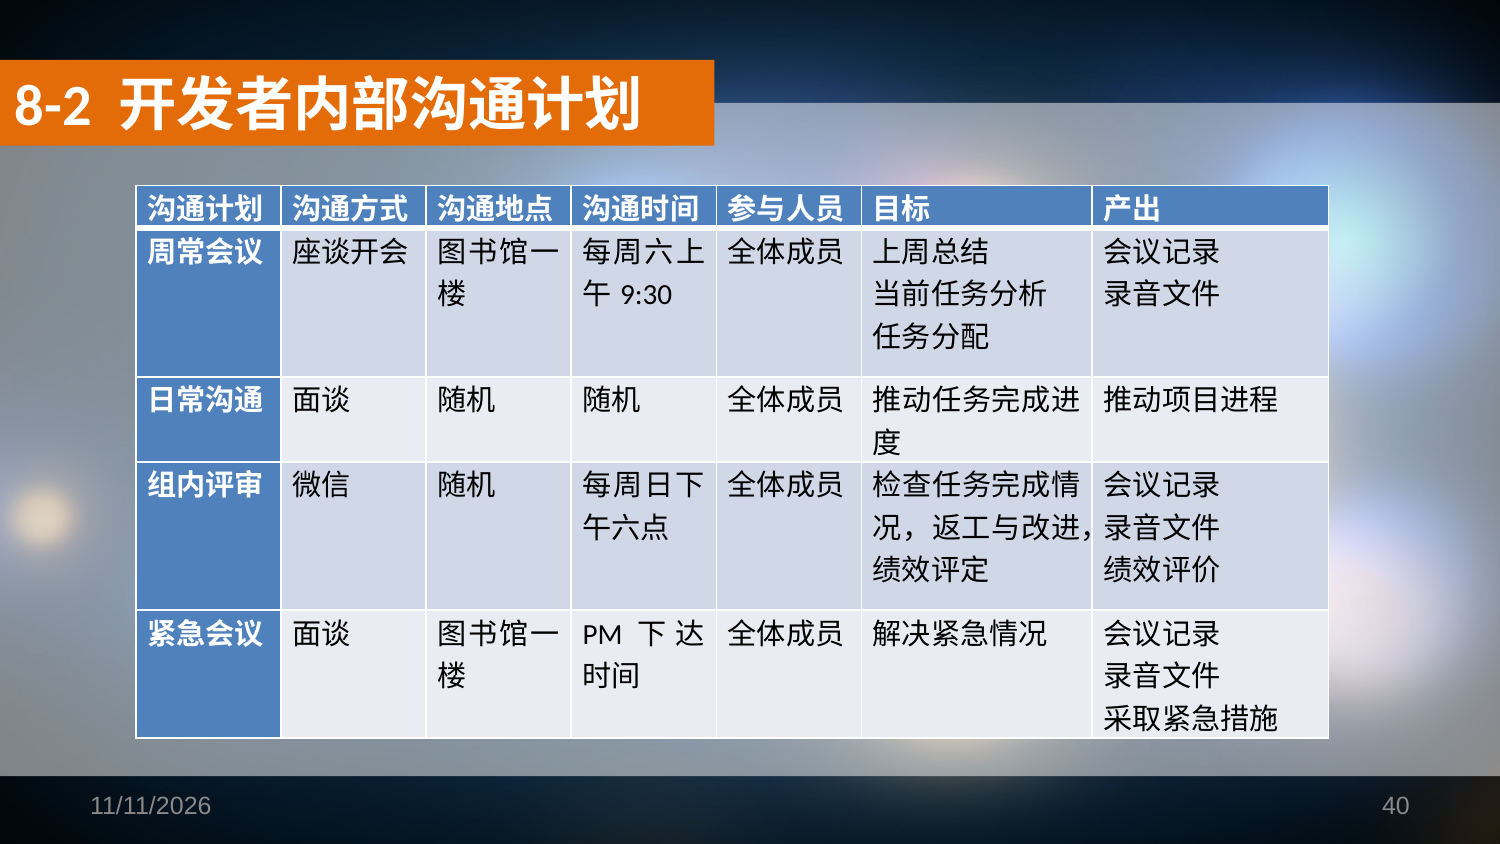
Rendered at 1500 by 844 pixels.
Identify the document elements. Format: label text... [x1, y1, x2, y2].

table_cell 推动任务完成进度 [862, 378, 1091, 461]
table_header 沟通计划 [137, 186, 280, 225]
table_cell 每周六上午9:30 [572, 231, 716, 376]
table_cell 微信 [282, 463, 425, 609]
table_cell 每周日下午六点 [572, 463, 716, 609]
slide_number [74, 781, 426, 828]
table_header 沟通地点 [427, 186, 570, 225]
table_header 沟通时间 [572, 186, 716, 225]
text_box 8-2 开发者内部沟通计划 [0, 59, 715, 145]
table_cell 随机 [572, 378, 716, 461]
table_cell 上周总结 当前任务分析 任务分配 [862, 231, 1091, 376]
table_header 沟通方式 [282, 186, 425, 225]
table_cell 面谈 [282, 611, 425, 737]
table_cell 随机 [427, 463, 570, 609]
table_cell 紧急会议 [137, 611, 280, 737]
slide_number 40 [1074, 781, 1426, 828]
table_cell 全体成员 [717, 231, 861, 376]
table_cell 日常沟通 [137, 378, 280, 461]
table_header 参与人员 [717, 186, 861, 225]
table_cell PM下达时间 [572, 611, 716, 737]
table_cell 会议记录 录音文件 采取紧急措施 [1093, 611, 1328, 737]
table_cell 会议记录 录音文件 [1093, 231, 1328, 376]
table_cell 周常会议 [137, 231, 280, 376]
table_header 产出 [1093, 186, 1328, 225]
table_cell 座谈开会 [282, 231, 425, 376]
picture [0, 0, 1500, 102]
table_cell 随机 [427, 378, 570, 461]
table_cell 解决紧急情况 [862, 611, 1091, 737]
table_cell 推动项目进程 [1093, 378, 1328, 461]
table_header 目标 [862, 186, 1091, 225]
text_box [0, 102, 1500, 777]
table_cell 面谈 [282, 378, 425, 461]
table_cell 全体成员 [717, 611, 861, 737]
table_cell 组内评审 [137, 463, 280, 609]
table_cell 图书馆一楼 [427, 231, 570, 376]
picture [0, 777, 1500, 844]
table_cell 全体成员 [717, 378, 861, 461]
table_cell 全体成员 [717, 463, 861, 609]
table_cell 检查任务完成情况，返工与改进，绩效评定 [862, 463, 1091, 609]
table_cell 图书馆一楼 [427, 611, 570, 737]
table_cell 会议记录 录音文件 绩效评价 [1093, 463, 1328, 609]
